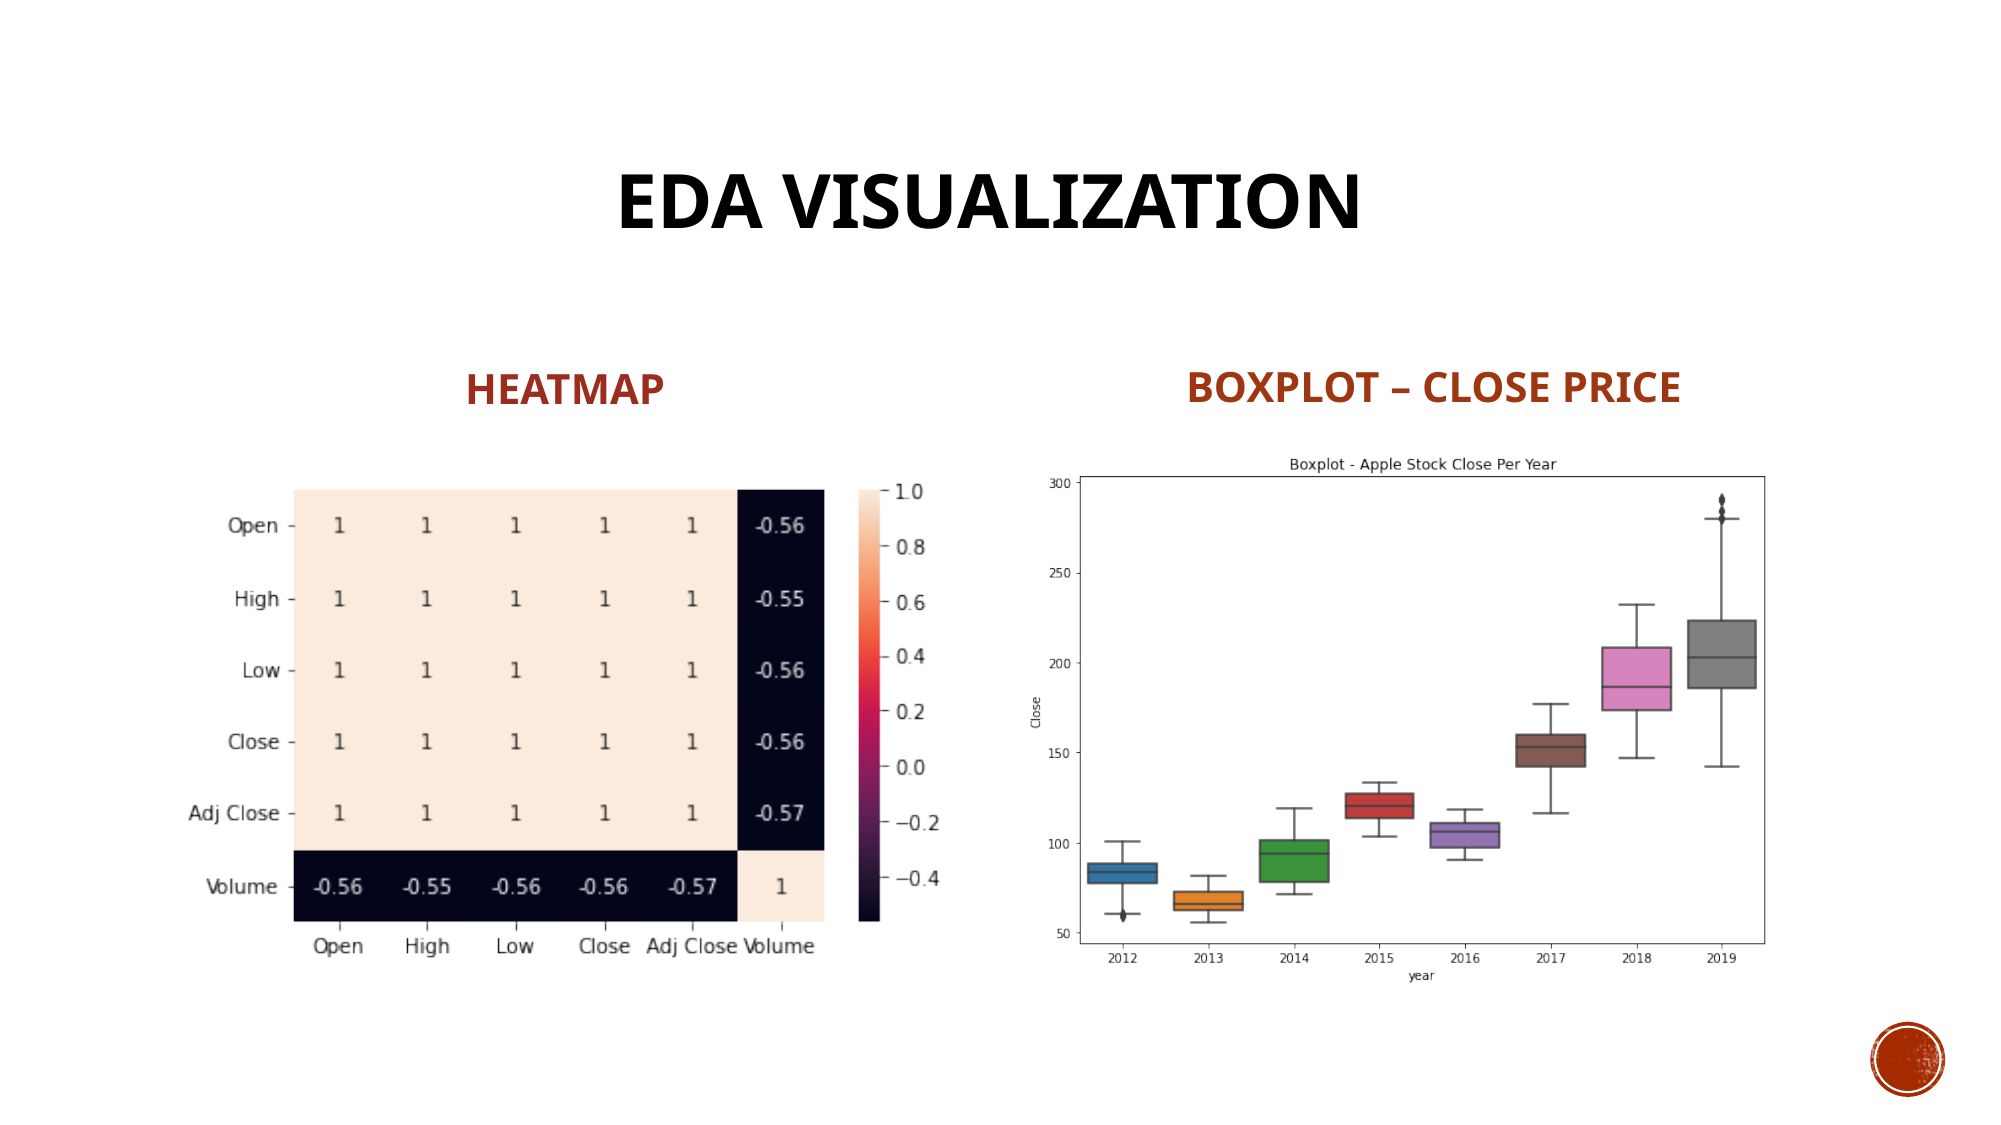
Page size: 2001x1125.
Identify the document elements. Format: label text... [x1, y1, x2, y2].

title EDA Visualization [174, 71, 1825, 336]
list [1026, 453, 1770, 989]
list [178, 474, 953, 967]
list HEATMAP [174, 338, 955, 444]
picture [1022, 449, 1773, 990]
list BOXPLOT – CLOSE PRICE [1043, 336, 1824, 441]
